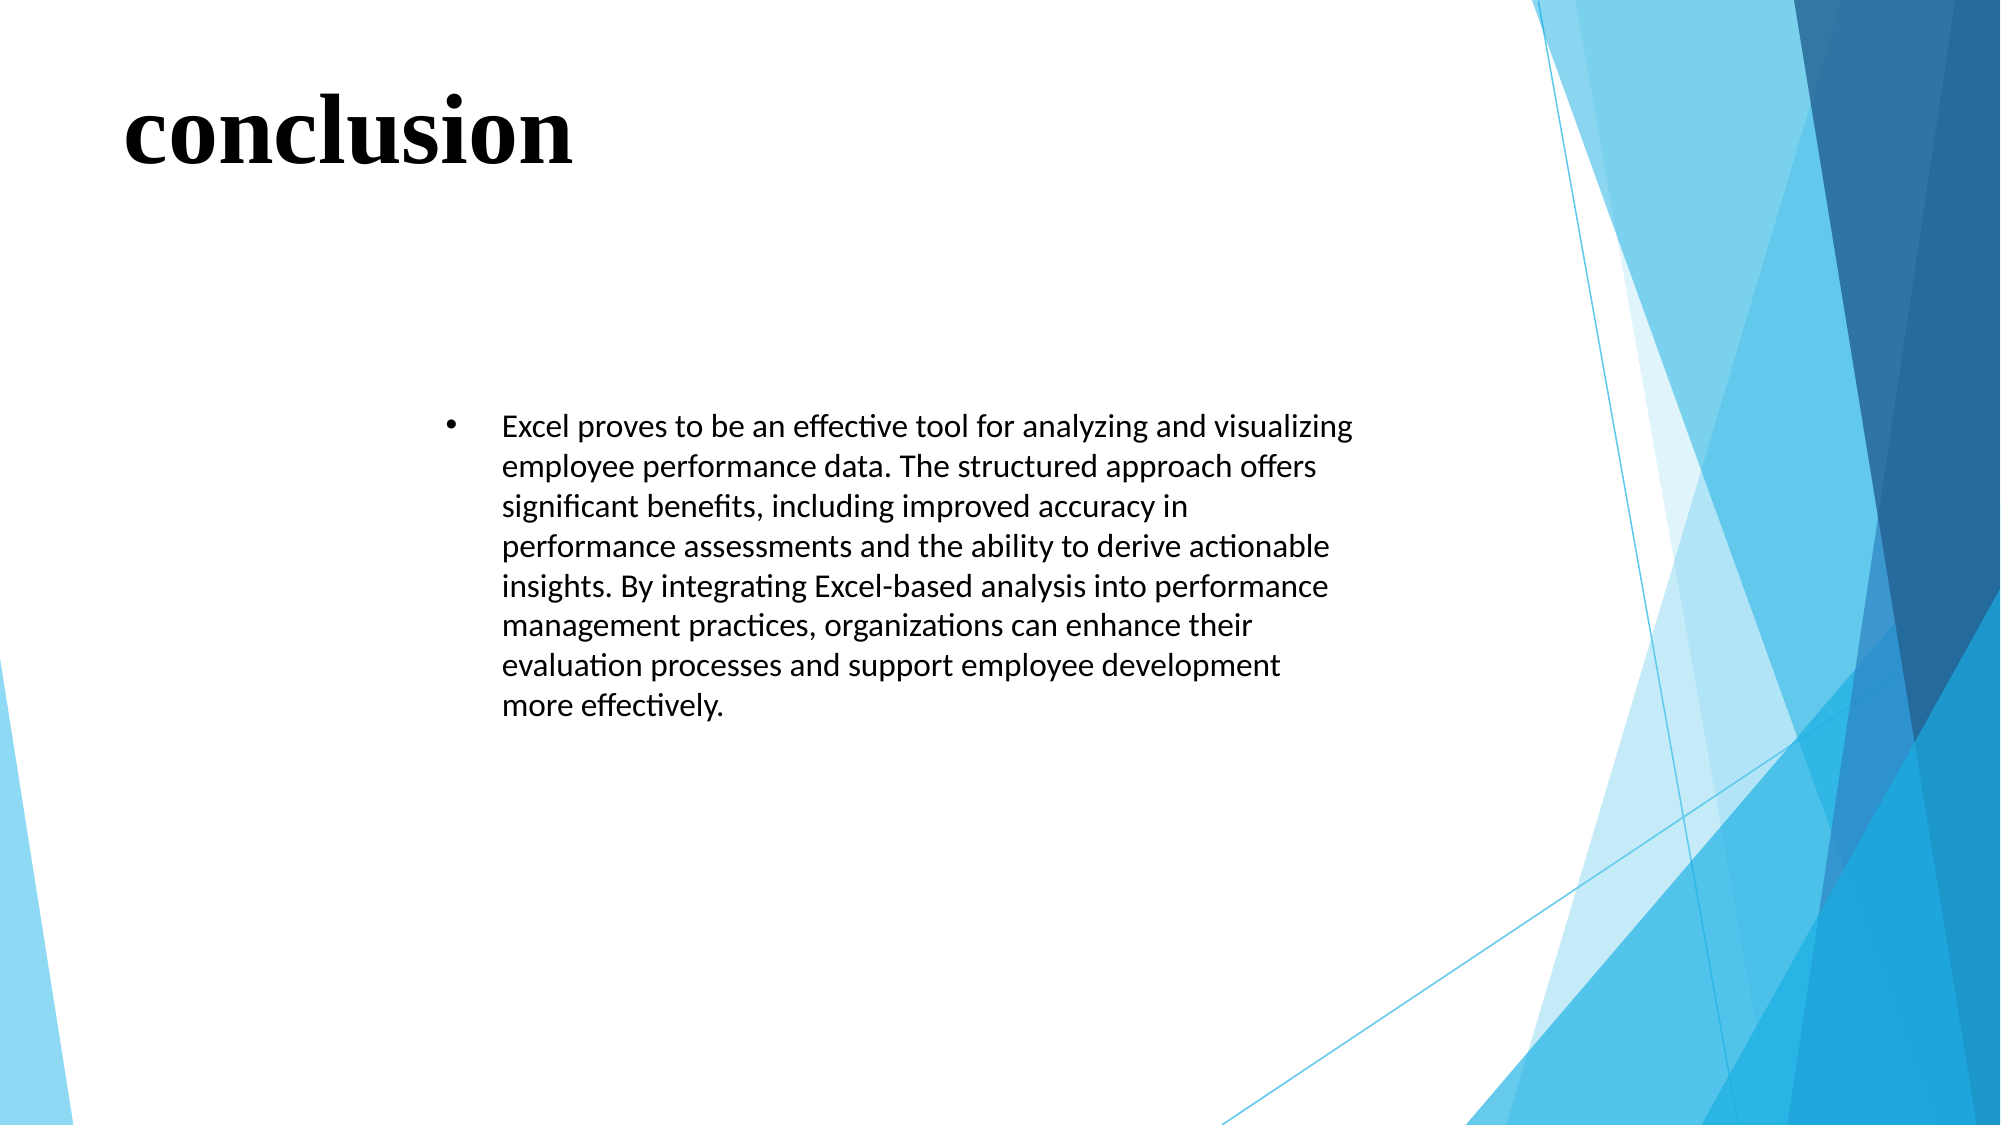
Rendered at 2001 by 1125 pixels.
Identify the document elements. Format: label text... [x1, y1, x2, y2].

title conclusion [123, 63, 1877, 182]
text_box Excel proves to be an effective tool for analyzing and visualizing employee performance data. The structured approach offers significant benefits, including improved accuracy in performance assessments and the ability to derive actionable insights. By integrating Excel-based analysis into performance management practices, organizations can enhance their evaluation processes and support employee development more effectively. [430, 396, 1373, 731]
